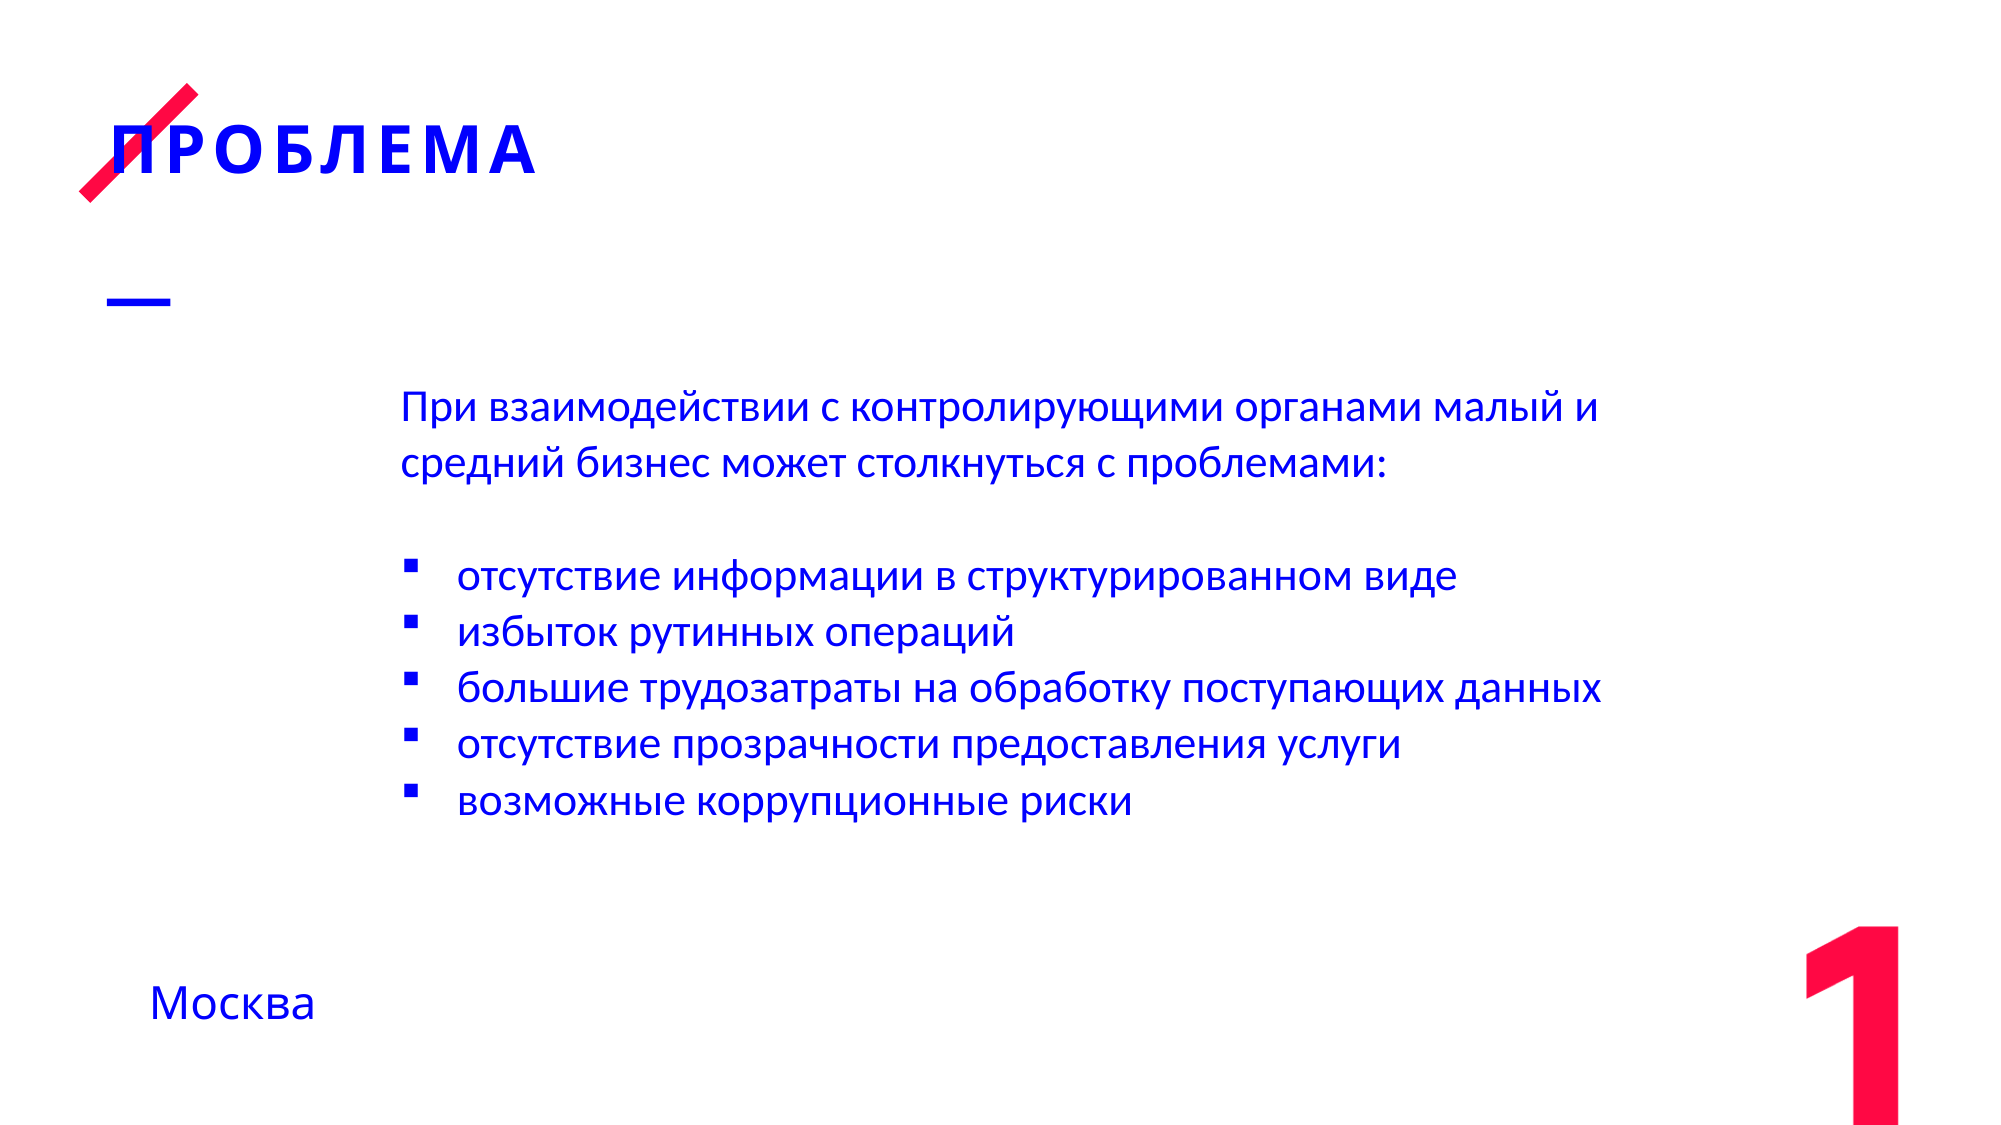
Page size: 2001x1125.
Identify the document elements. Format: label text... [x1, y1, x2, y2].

text_box Москва [134, 966, 332, 1036]
text_box [106, 298, 171, 307]
text_box При взаимодействии с контролирующими органами малый и средний бизнес может столкнуться с проблемами: отсутствие информации в структурированном виде избыток рутинных операций большие трудозатраты на обработку поступающих данных отсутствие прозрачности предоставления услуги возможные коррупционные риски [385, 260, 1631, 888]
picture [1806, 926, 1899, 1125]
text_box [77, 175, 100, 205]
text_box [169, 81, 200, 99]
text_box ПРОБЛЕМА [93, 99, 551, 195]
